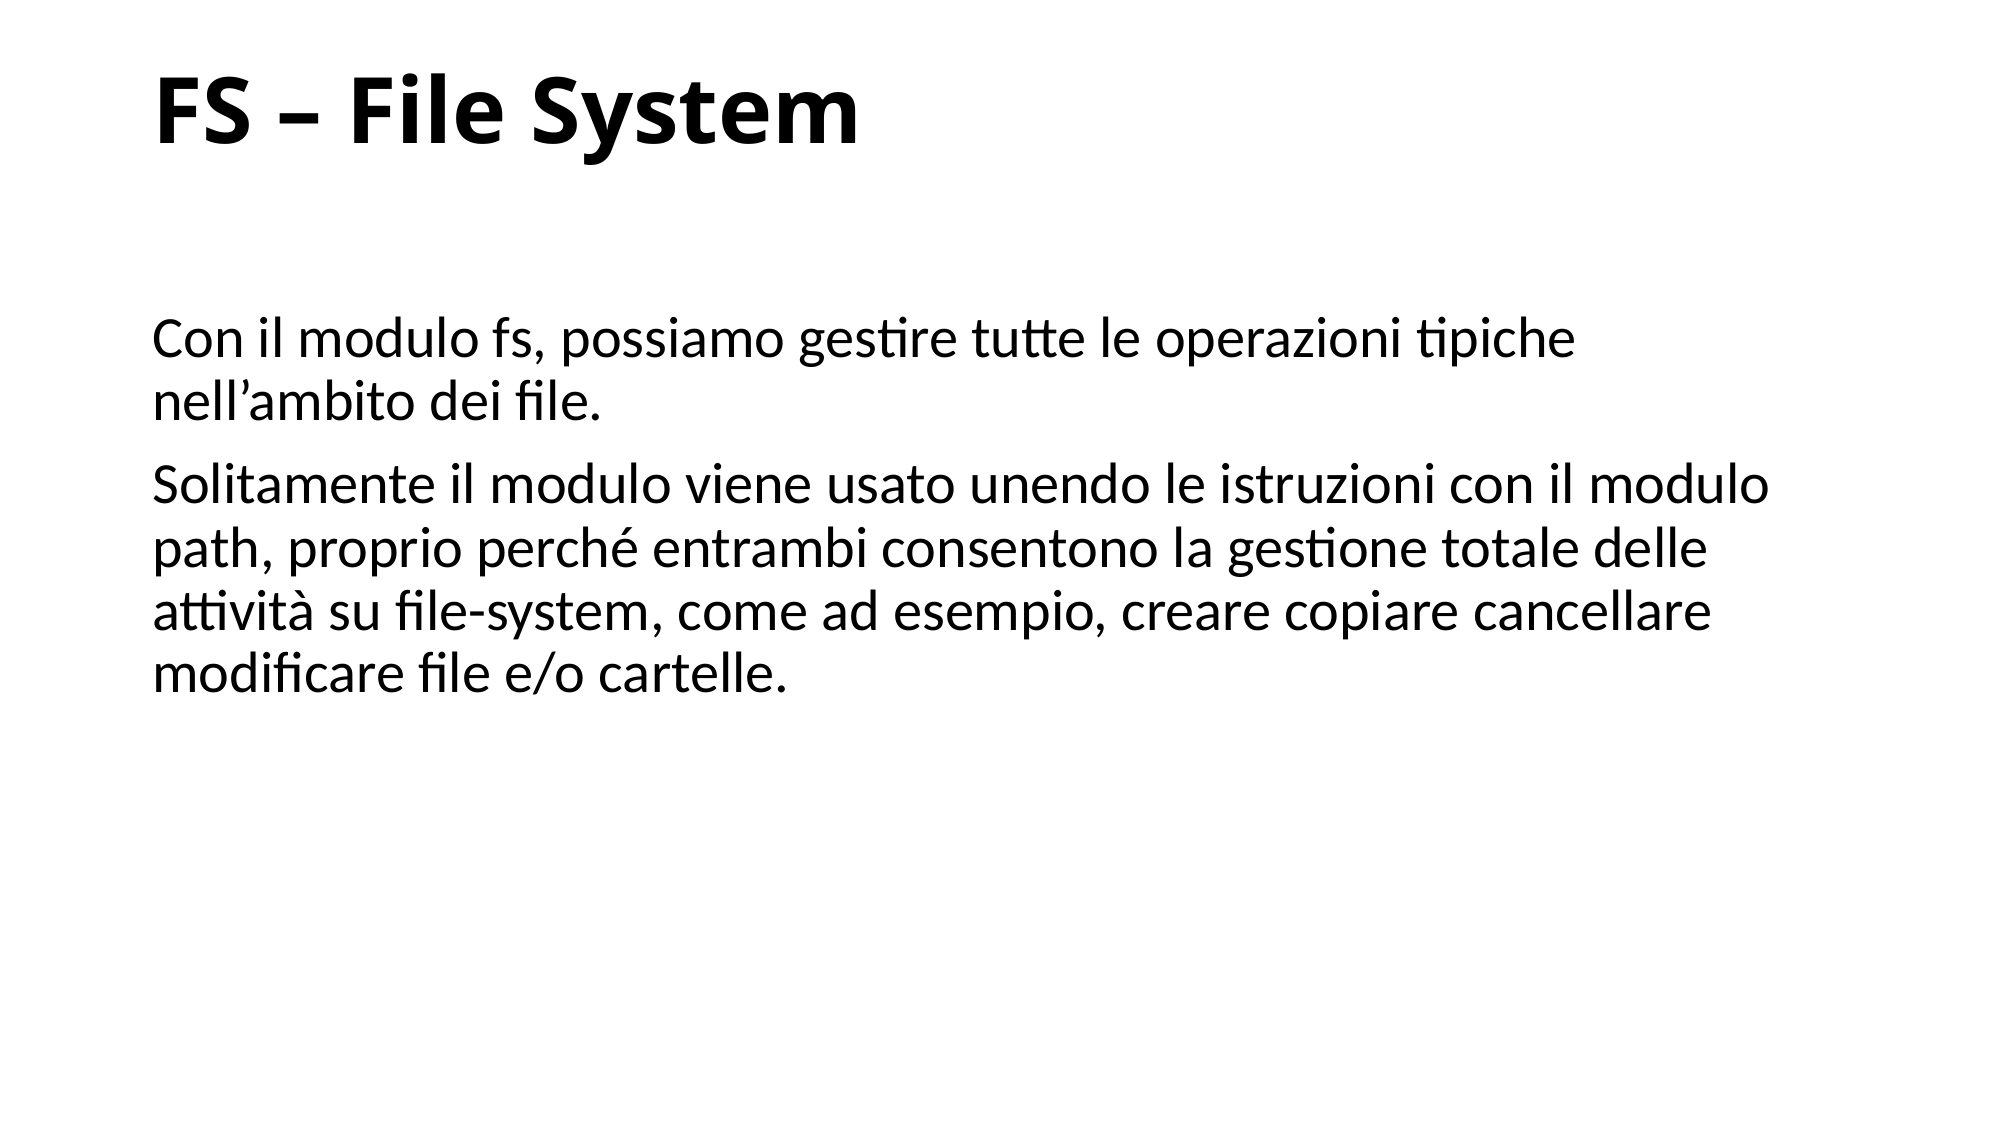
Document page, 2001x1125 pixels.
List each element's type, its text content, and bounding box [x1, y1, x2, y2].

list Con il modulo fs, possiamo gestire tutte le operazioni tipiche nell’ambito dei file. Solitamente il modulo viene usato unendo le istruzioni con il modulo path, proprio perché entrambi consentono la gestione totale delle attività su file-system, come ad esempio, creare copiare cancellare modificare file e/o cartelle. [137, 299, 1863, 1014]
title FS – File System [137, 59, 1863, 278]
